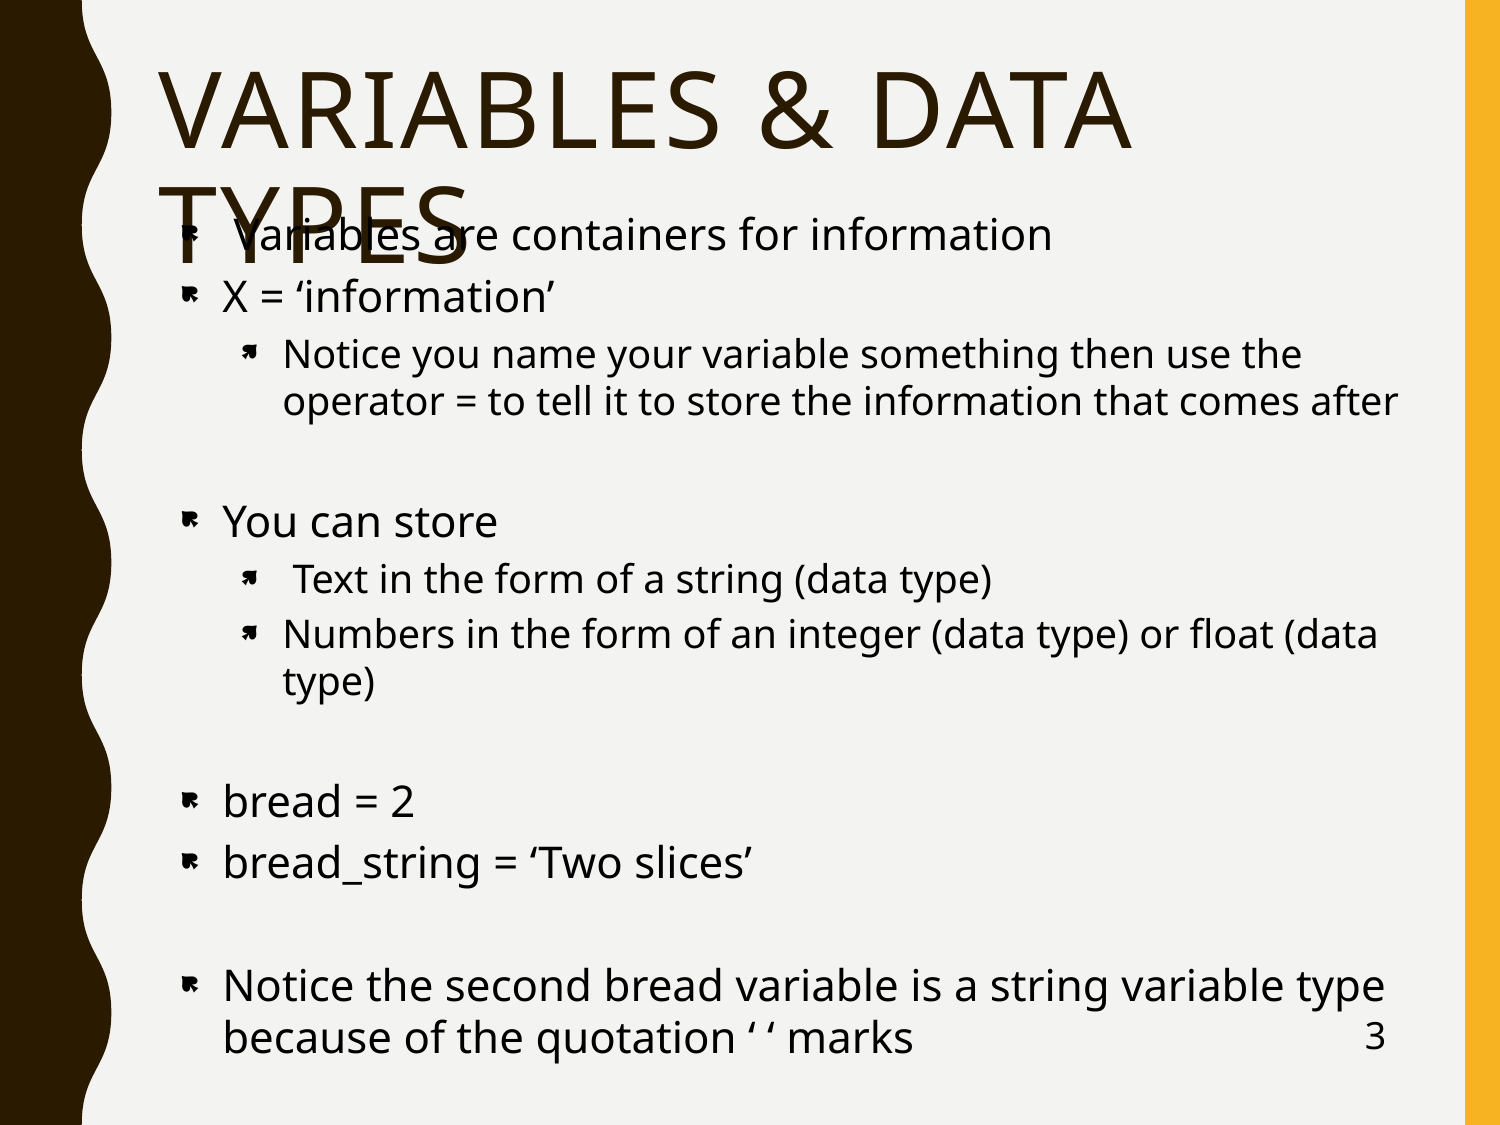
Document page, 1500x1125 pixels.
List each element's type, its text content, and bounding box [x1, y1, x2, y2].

text_box 3 [1349, 1004, 1413, 1065]
text_box Variables are containers for information X = ‘information’ Notice you name your variable something then use the operator = to tell it to store the information that comes after You can store Text in the form of a string (data type) Numbers in the form of an integer (data type) or float (data type) bread = 2 bread_string = ‘Two slices’ Notice the second bread variable is a string variable type because of the quotation ‘ ‘ marks [162, 199, 1463, 1088]
title Variables & Data Types [143, 49, 1382, 200]
